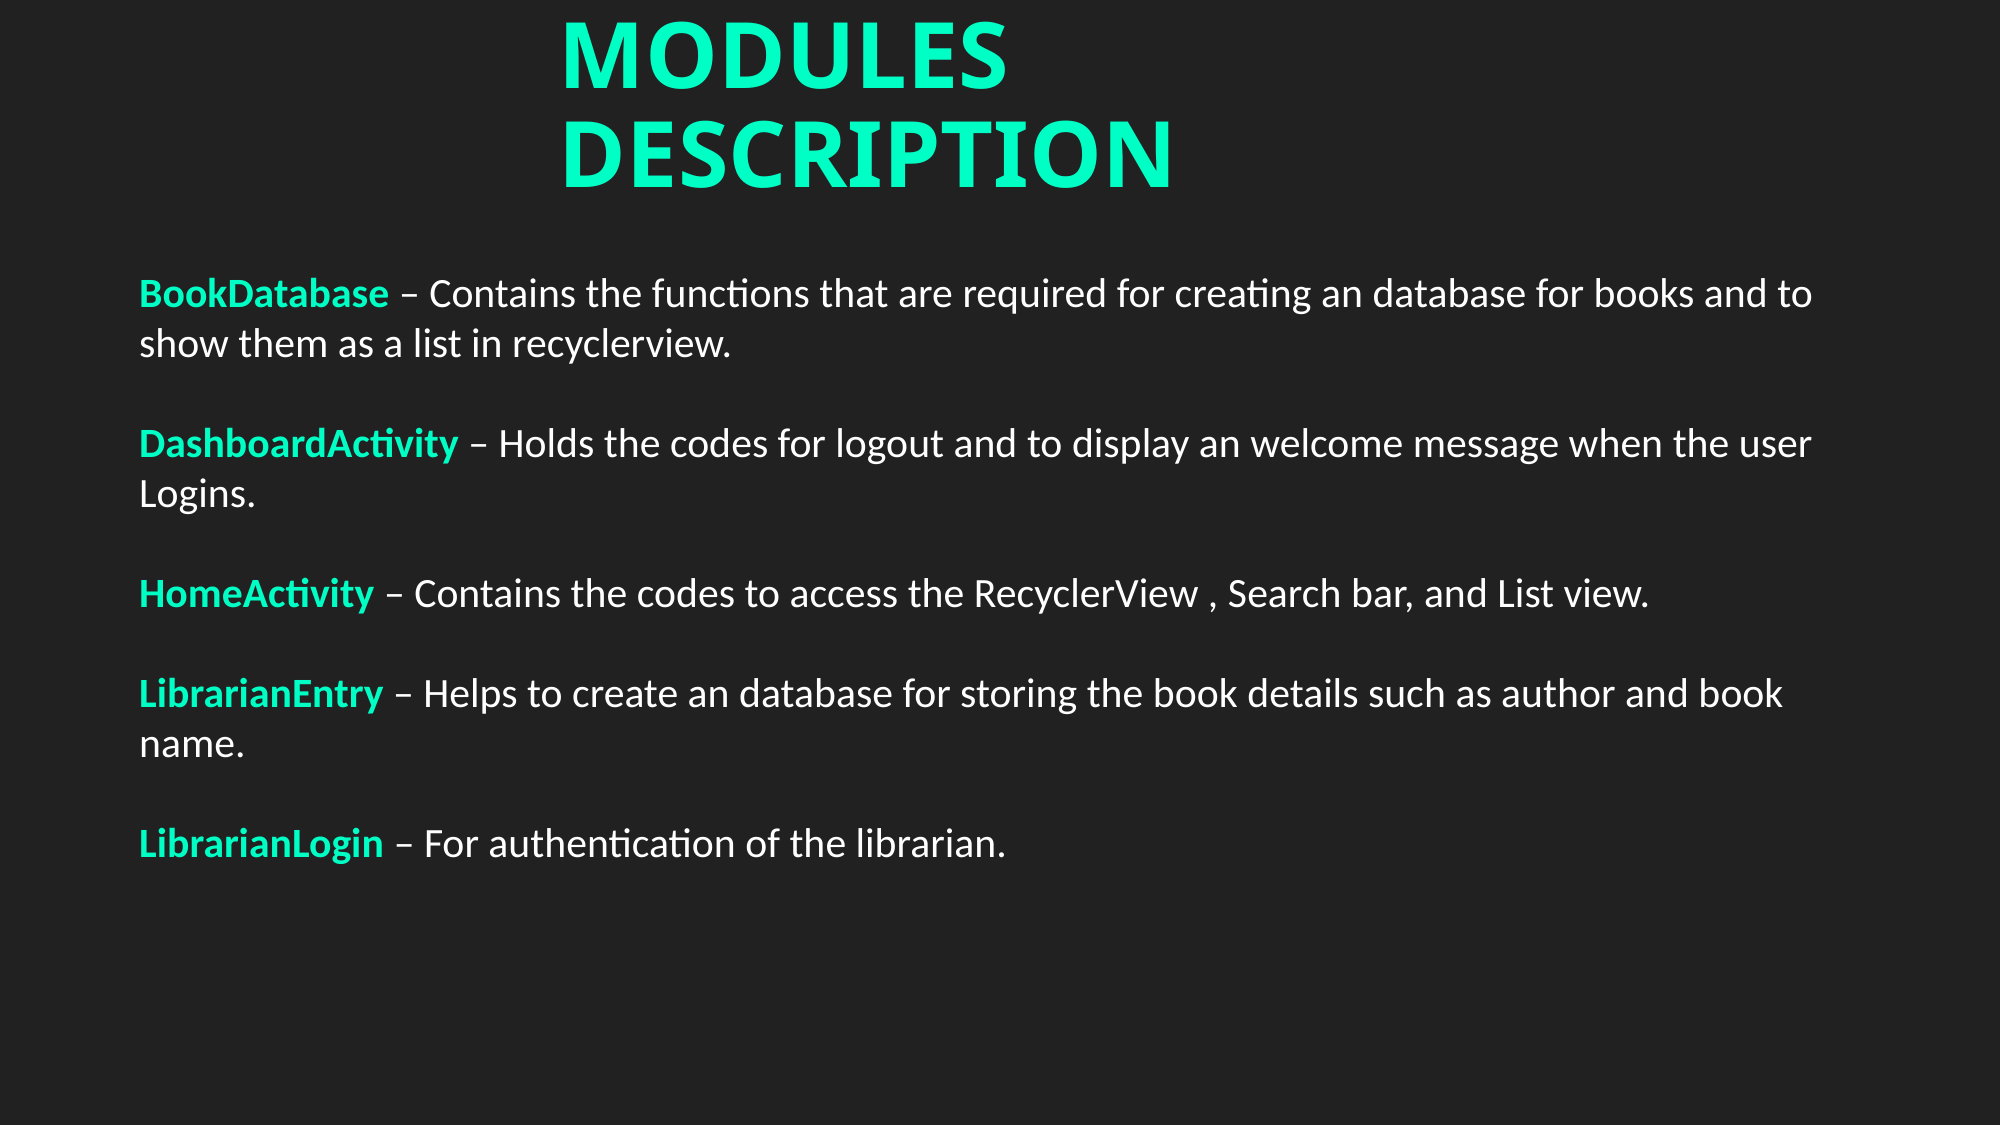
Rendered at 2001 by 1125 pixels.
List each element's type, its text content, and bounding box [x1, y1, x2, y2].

text_box BookDatabase – Contains the functions that are required for creating an database for books and to show them as a list in recyclerview. DashboardActivity – Holds the codes for logout and to display an welcome message when the user Logins. HomeActivity – Contains the codes to access the RecyclerView , Search bar, and List view. LibrarianEntry – Helps to create an database for storing the book details such as author and book name. LibrarianLogin – For authentication of the librarian. [124, 258, 1876, 974]
title MODULES DESCRIPTION [543, 0, 1457, 218]
